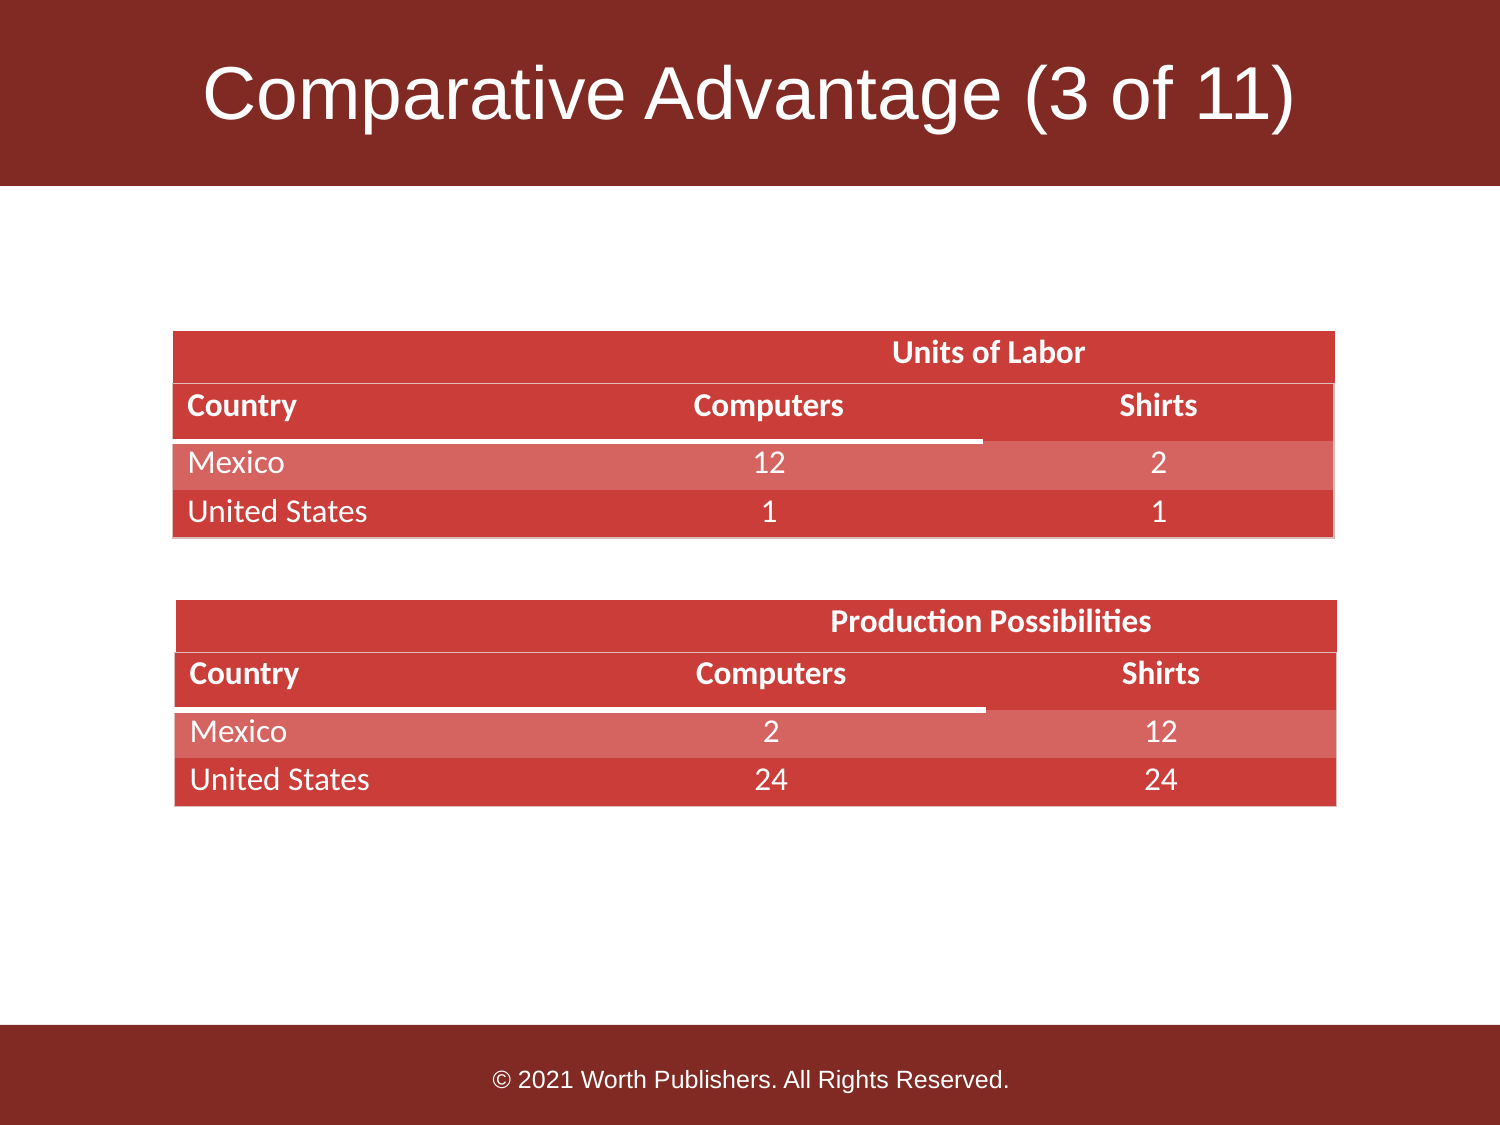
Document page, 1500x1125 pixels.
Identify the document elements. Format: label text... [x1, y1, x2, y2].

table_cell 24 [557, 758, 986, 806]
table_cell United States [175, 758, 557, 806]
table_header Computers [557, 653, 986, 707]
table_cell 2 [983, 441, 1333, 490]
table_cell Mexico [173, 444, 555, 490]
title Comparative Advantage (3 of 11) [0, 2, 1500, 177]
table_header Shirts [983, 384, 1333, 441]
table_cell Mexico [175, 713, 557, 758]
table_header Country [173, 384, 555, 439]
table_cell United States [173, 490, 555, 537]
table_header Production Possibilities [176, 600, 1337, 652]
table_cell 1 [983, 490, 1333, 537]
table_header Units of Labor [173, 331, 1335, 383]
table_cell 12 [555, 444, 983, 490]
table_cell 12 [986, 710, 1336, 758]
table_header Computers [555, 384, 983, 439]
table_cell 2 [557, 713, 986, 758]
table_header Country [175, 653, 557, 707]
table_cell 24 [986, 758, 1336, 806]
table_header Shirts [986, 653, 1336, 710]
table_cell 1 [555, 490, 983, 537]
